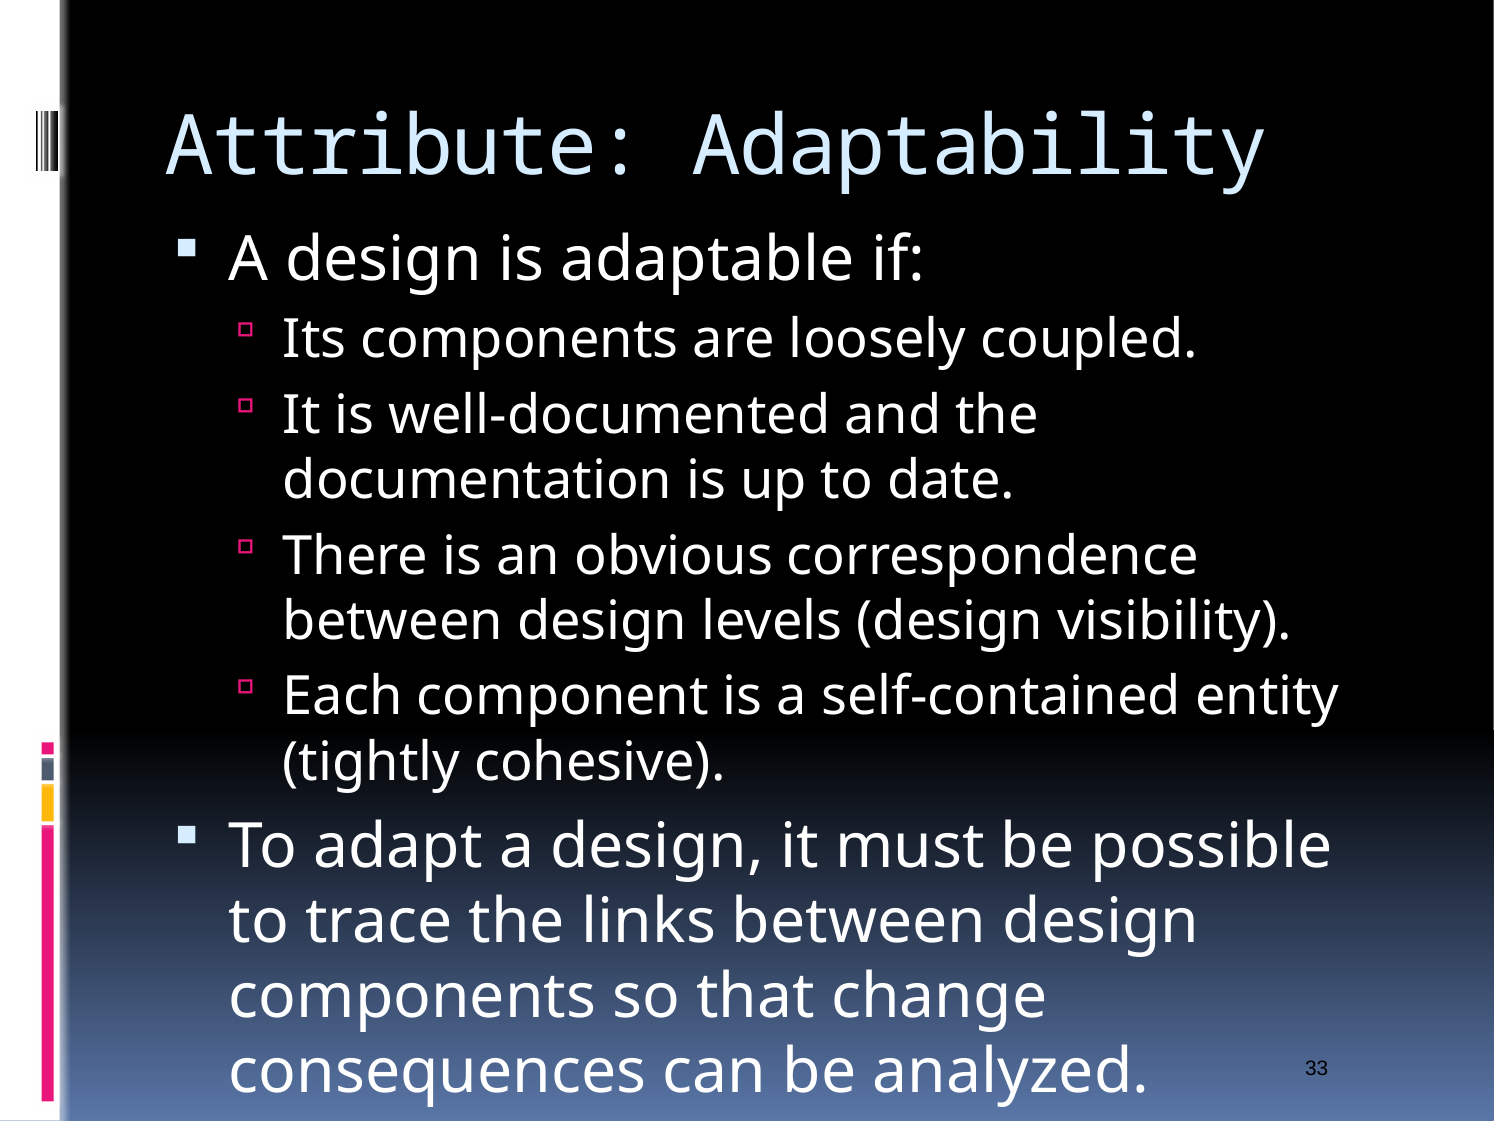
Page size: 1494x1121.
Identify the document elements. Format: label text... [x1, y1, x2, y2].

title Attribute: Adaptability [149, 83, 1419, 234]
text_box 33 [1302, 1049, 1348, 1096]
list A design is adaptable if: Its components are loosely coupled. It is well-documented and the documentation is up to date. There is an obvious correspondence between design levels (design visibility). Each component is a self-contained entity (tightly cohesive). To adapt a design, it must be possible to trace the links between design components so that change consequences can be analyzed. [146, 210, 1417, 959]
